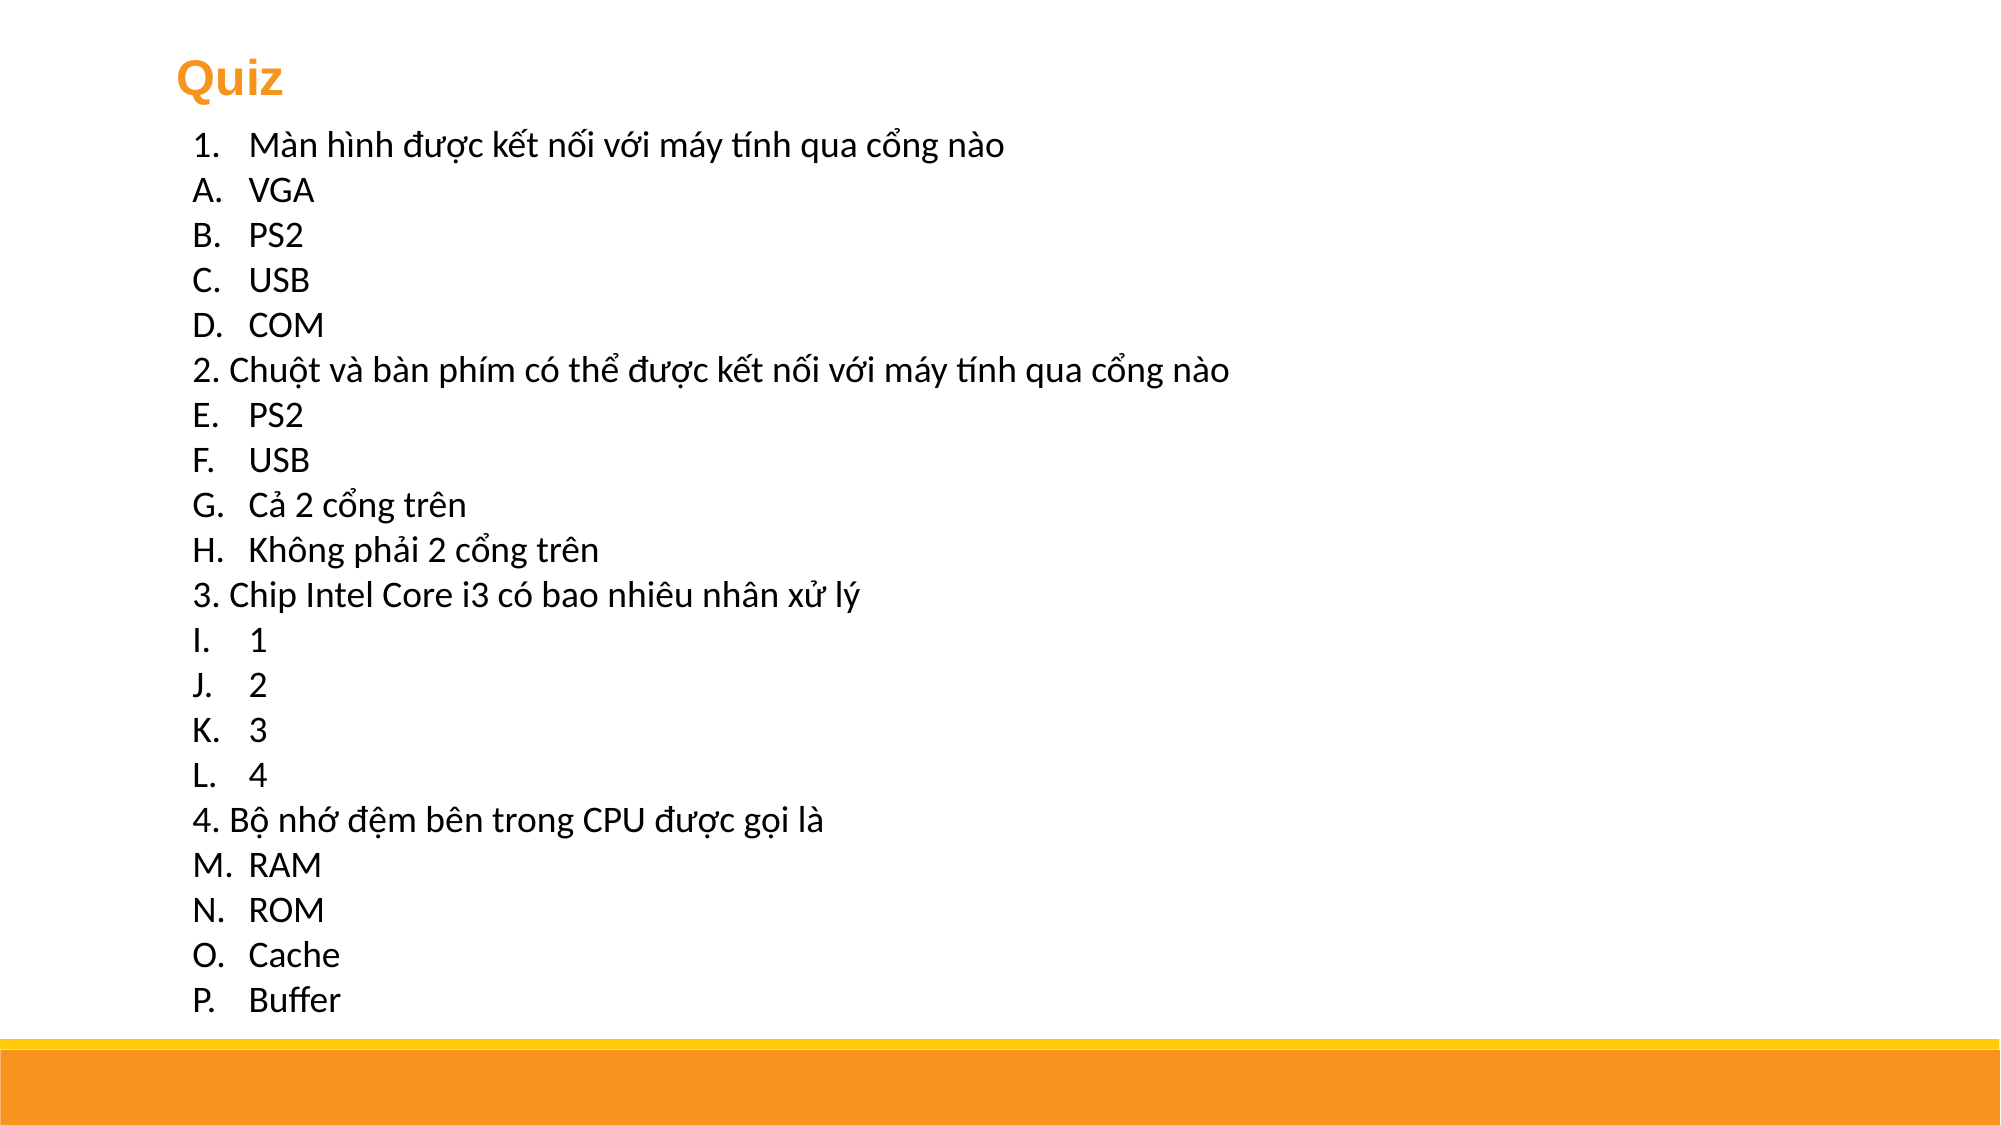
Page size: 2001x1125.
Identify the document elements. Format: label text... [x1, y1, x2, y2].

text_box Màn hình được kết nối với máy tính qua cổng nào VGA PS2 USB COM 2. Chuột và bàn phím có thể được kết nối với máy tính qua cổng nào PS2 USB Cả 2 cổng trên Không phải 2 cổng trên 3. Chip Intel Core i3 có bao nhiêu nhân xử lý 1 2 3 4 4. Bộ nhớ đệm bên trong CPU được gọi là RAM ROM Cache Buffer [177, 112, 1800, 1028]
text_box Quiz [161, 37, 1408, 113]
